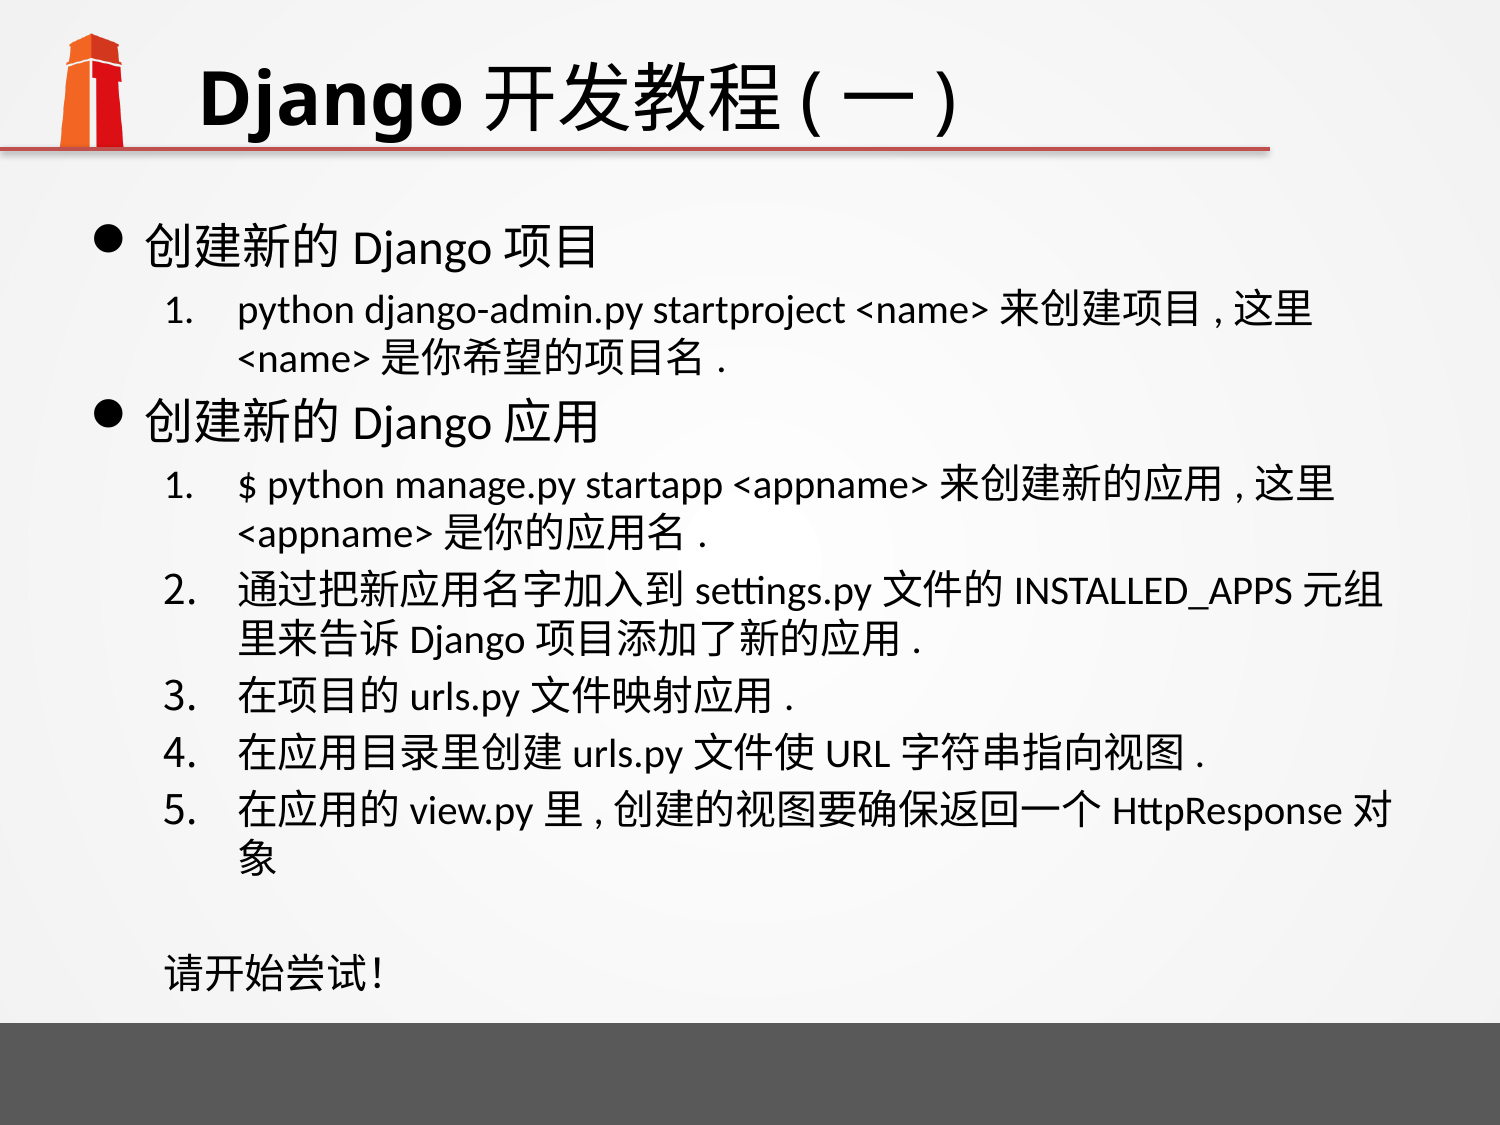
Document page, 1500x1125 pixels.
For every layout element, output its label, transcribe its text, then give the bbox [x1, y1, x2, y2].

list 创建新的Django项目 python django-admin.py startproject <name>来创建项目,这里<name>是你希望的项目名. 创建新的Django应用 $ python manage.py startapp <appname>来创建新的应用,这里<appname>是你的应用名. 通过把新应用名字加入到settings.py文件的INSTALLED_APPS元组里来告诉Django项目添加了新的应用. 在项目的urls.py文件映射应用. 在应用目录里创建urls.py文件使URL字符串指向视图. 在应用的view.py里,创建的视图要确保返回一个HttpResponse对象 请开始尝试！ [75, 208, 1425, 1005]
picture [16, 11, 166, 147]
title Django开发教程(一) [183, 42, 1270, 149]
